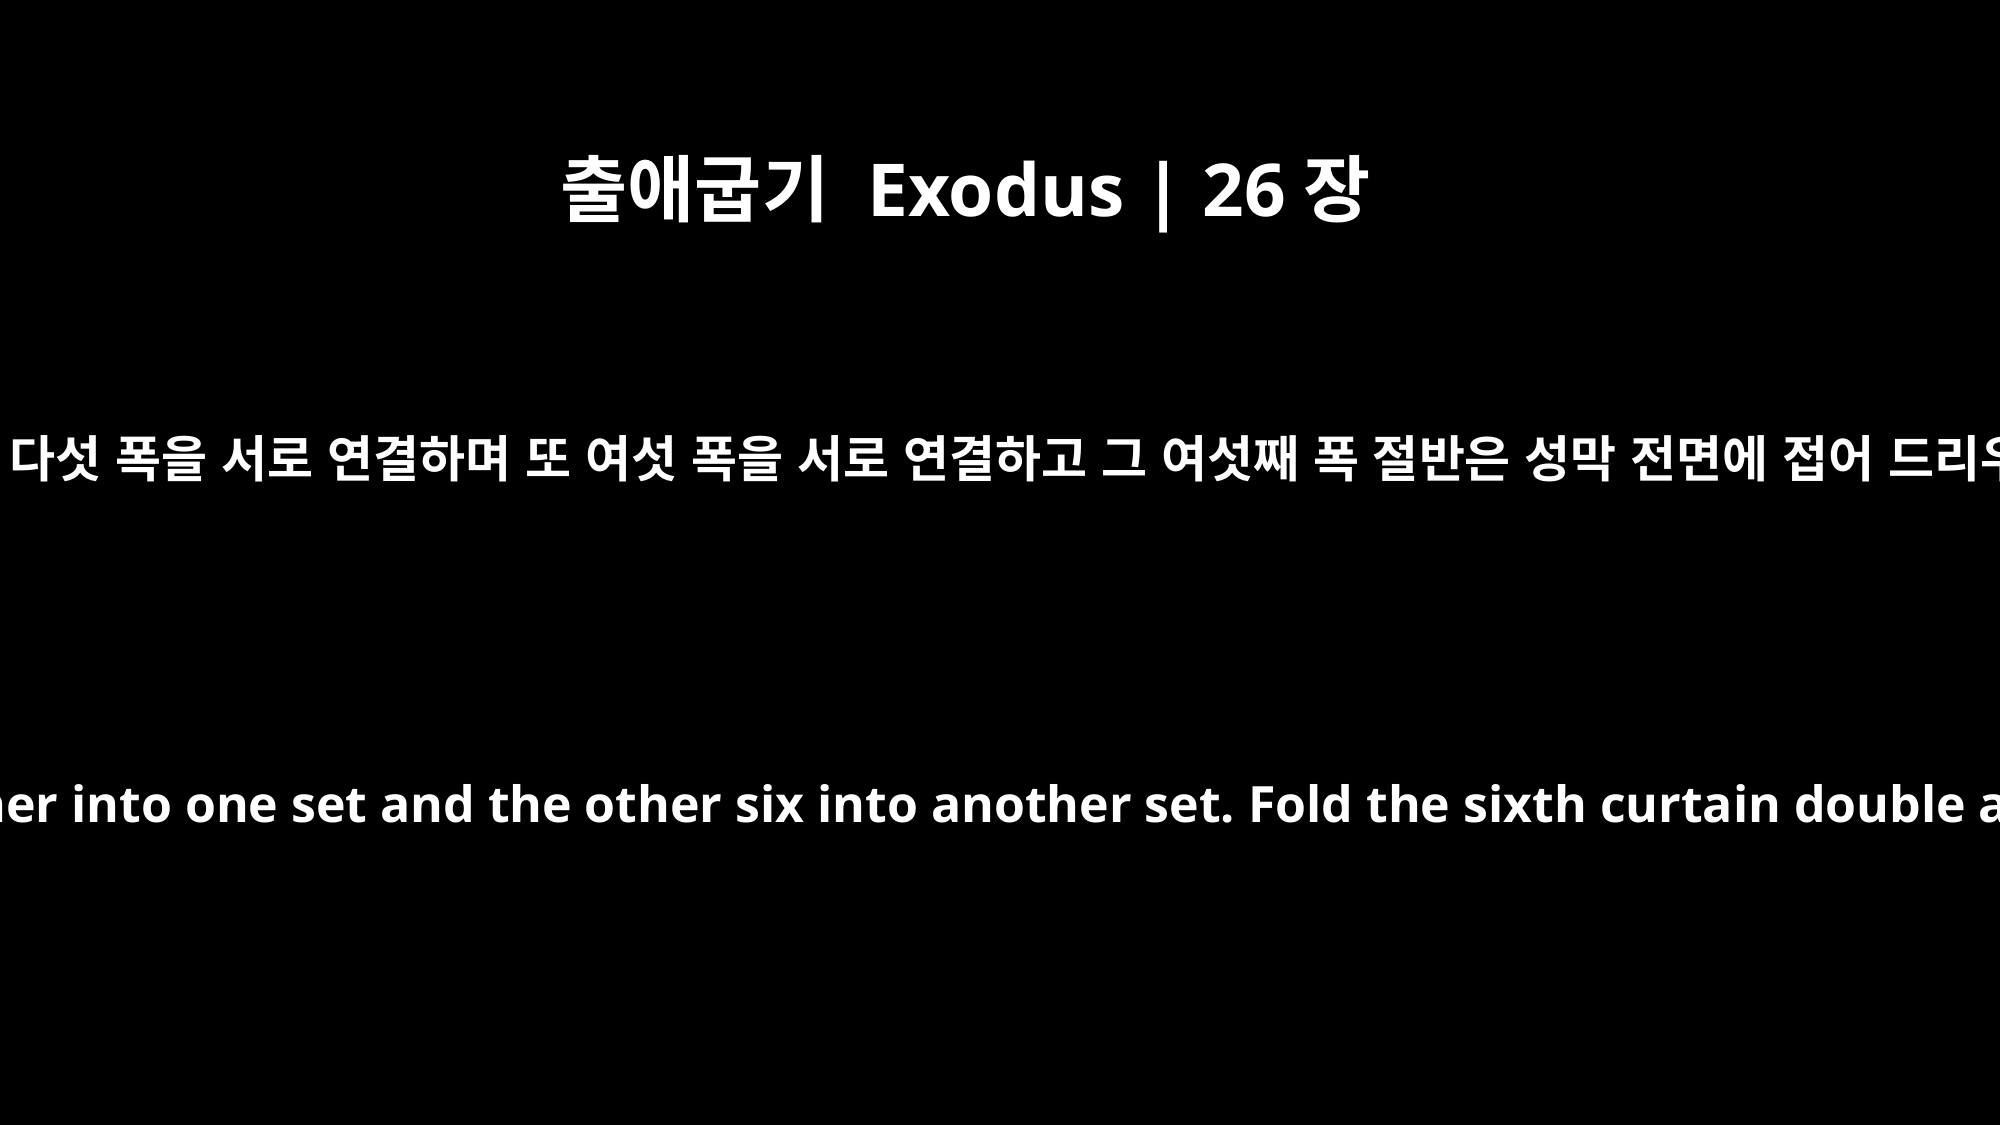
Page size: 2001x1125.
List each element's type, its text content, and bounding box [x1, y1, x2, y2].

text_box 출애굽기 Exodus | 26장 [545, 136, 1387, 239]
text_box Join five of the curtains together into one set and the other six into another set. Fold the sixth curtain double at the front of the tent. [0, 764, 2000, 840]
text_box 9 그 휘장 다섯 폭을 서로 연결하며 또 여섯 폭을 서로 연결하고 그 여섯째 폭 절반은 성막 전면에 접어 드리우고 [0, 359, 2000, 495]
